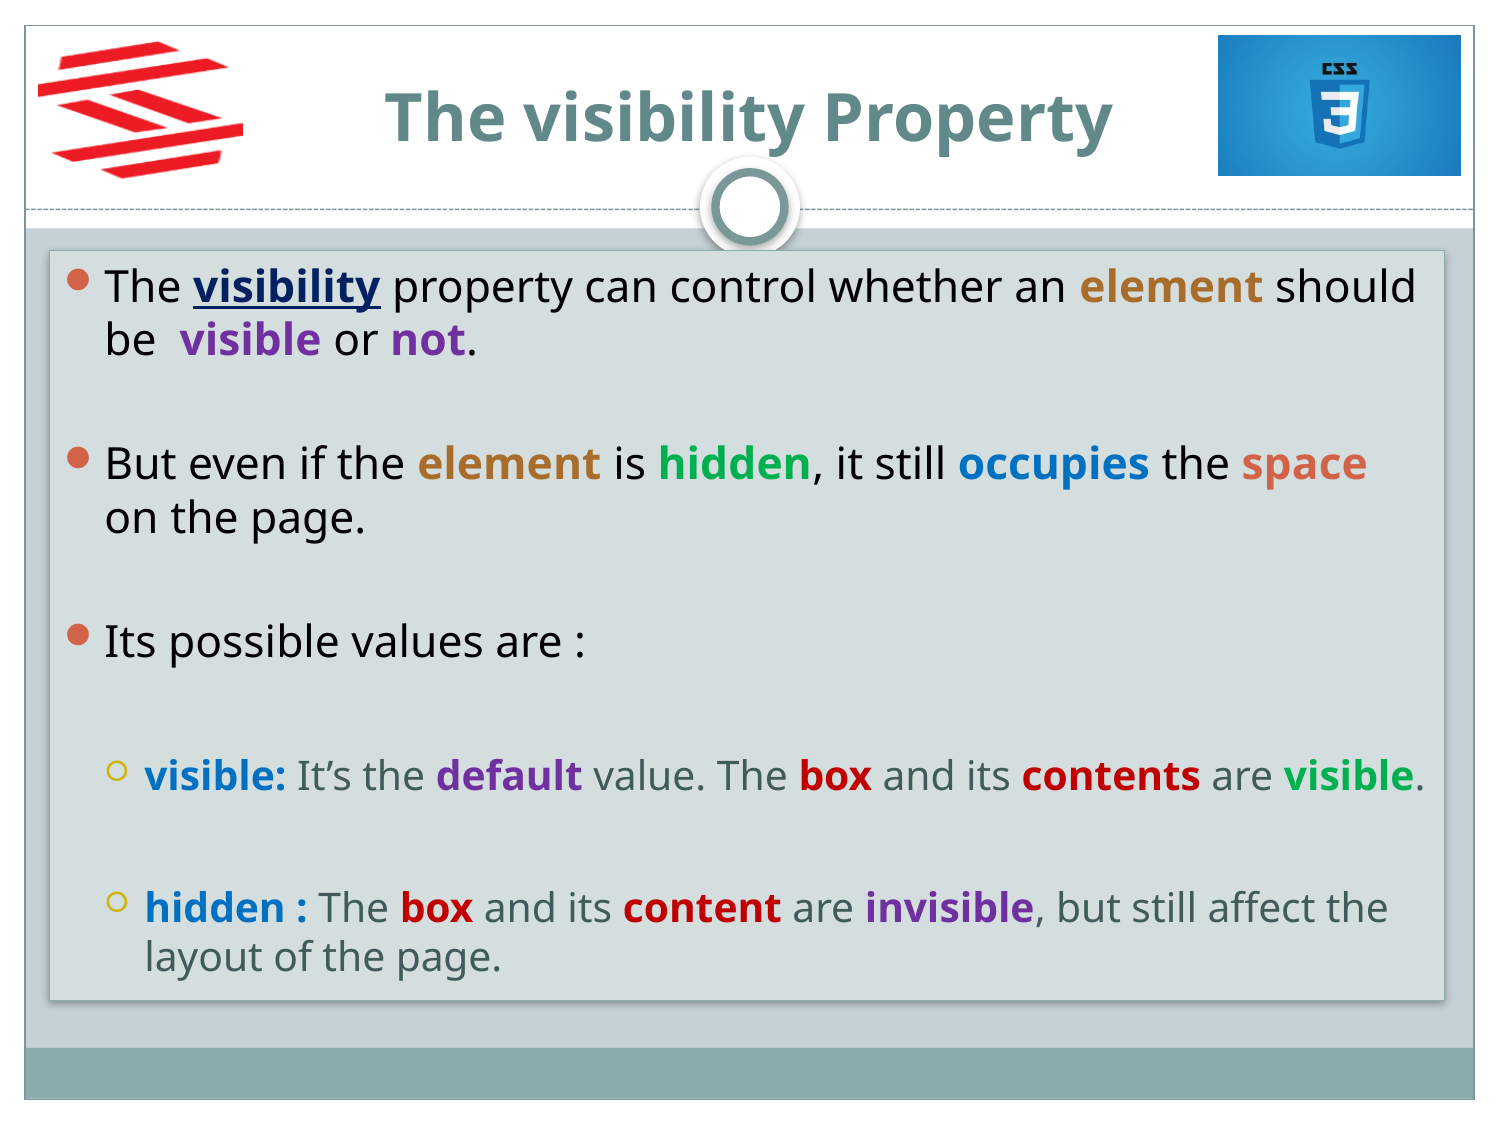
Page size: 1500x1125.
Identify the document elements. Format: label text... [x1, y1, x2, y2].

title The visibility Property [237, 37, 1213, 162]
picture [37, 40, 243, 185]
picture [1218, 34, 1462, 176]
list The visibility property can control whether an element should be visible or not. But even if the element is hidden, it still occupies the space on the page. Its possible values are : visible: It’s the default value. The box and its contents are visible. hidden : The box and its content are invisible, but still affect the layout of the page. [49, 250, 1445, 1001]
